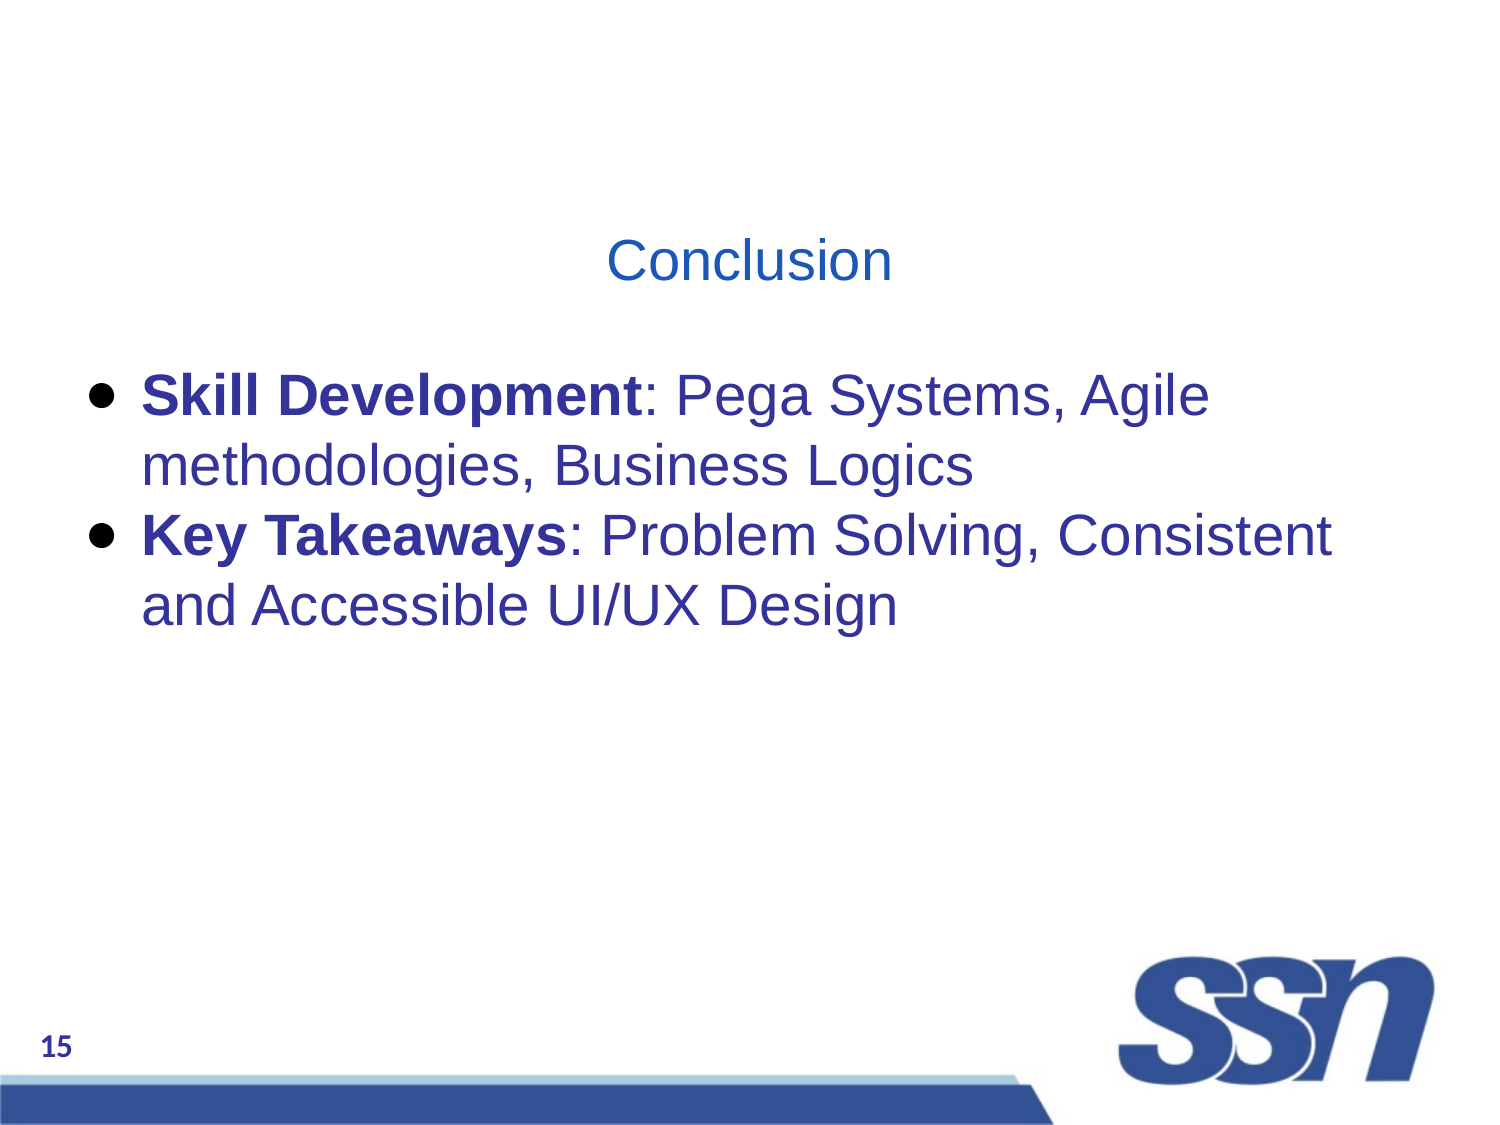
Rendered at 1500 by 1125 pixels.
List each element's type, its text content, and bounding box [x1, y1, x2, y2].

picture [0, 913, 1500, 1125]
title Conclusion [51, 207, 1449, 308]
list Skill Development: Pega Systems, Agile methodologies, Business Logics Key Takeaways: Problem Solving, Consistent and Accessible UI/UX Design [51, 342, 1449, 891]
